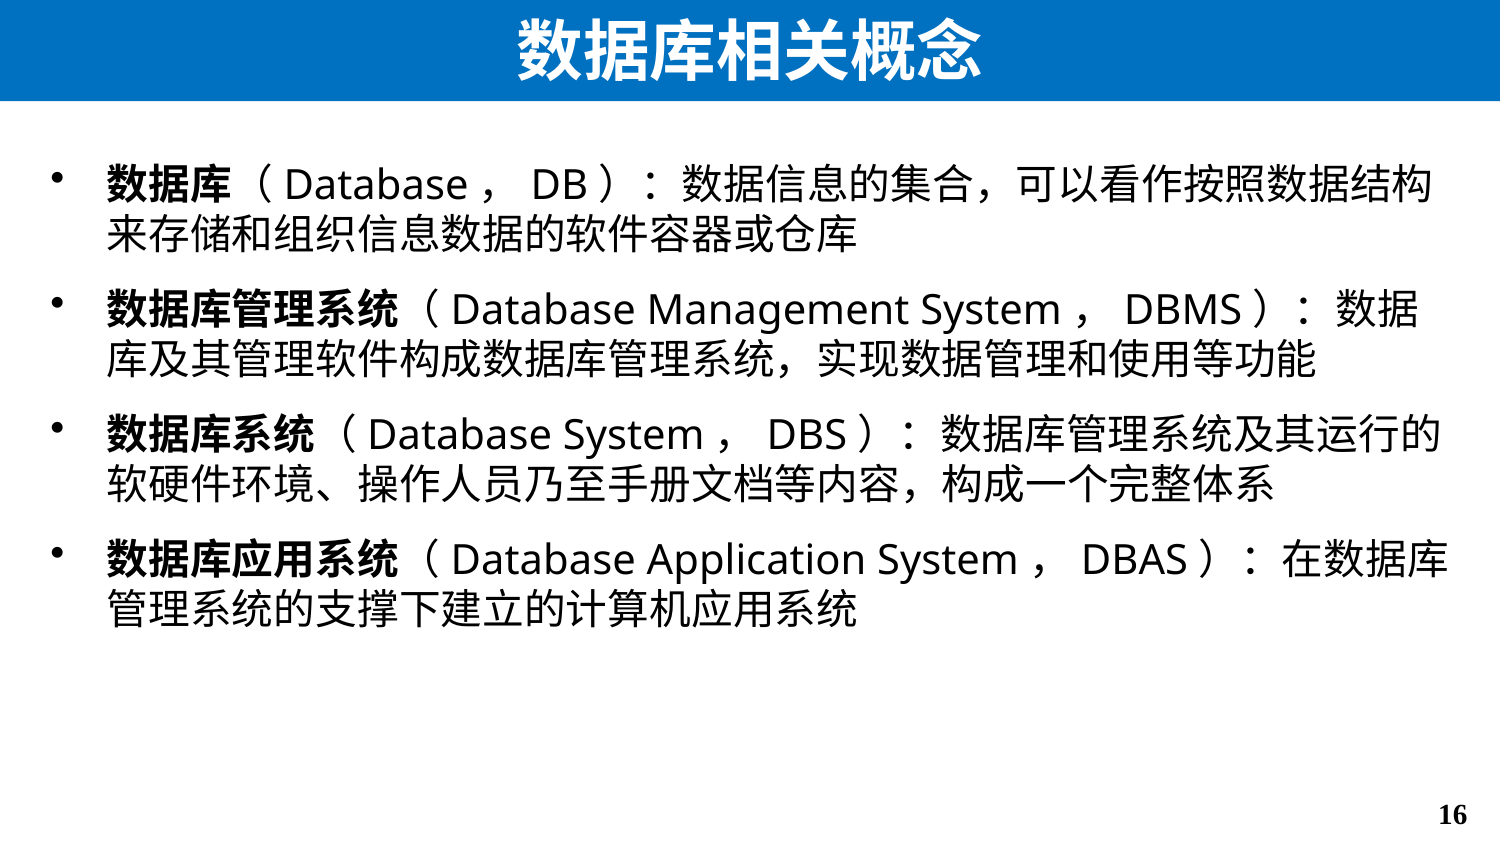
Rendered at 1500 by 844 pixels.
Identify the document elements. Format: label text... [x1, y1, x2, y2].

title 数据库相关概念 [0, 0, 1500, 102]
list 数据库（Database，DB）：数据信息的集合，可以看作按照数据结构来存储和组织信息数据的软件容器或仓库 数据库管理系统（Database Management System，DBMS）：数据库及其管理软件构成数据库管理系统，实现数据管理和使用等功能 数据库系统（Database System，DBS）：数据库管理系统及其运行的软硬件环境、操作人员乃至手册文档等内容，构成一个完整体系 数据库应用系统（Database Application System，DBAS）：在数据库管理系统的支撑下建立的计算机应用系统 [35, 150, 1465, 775]
